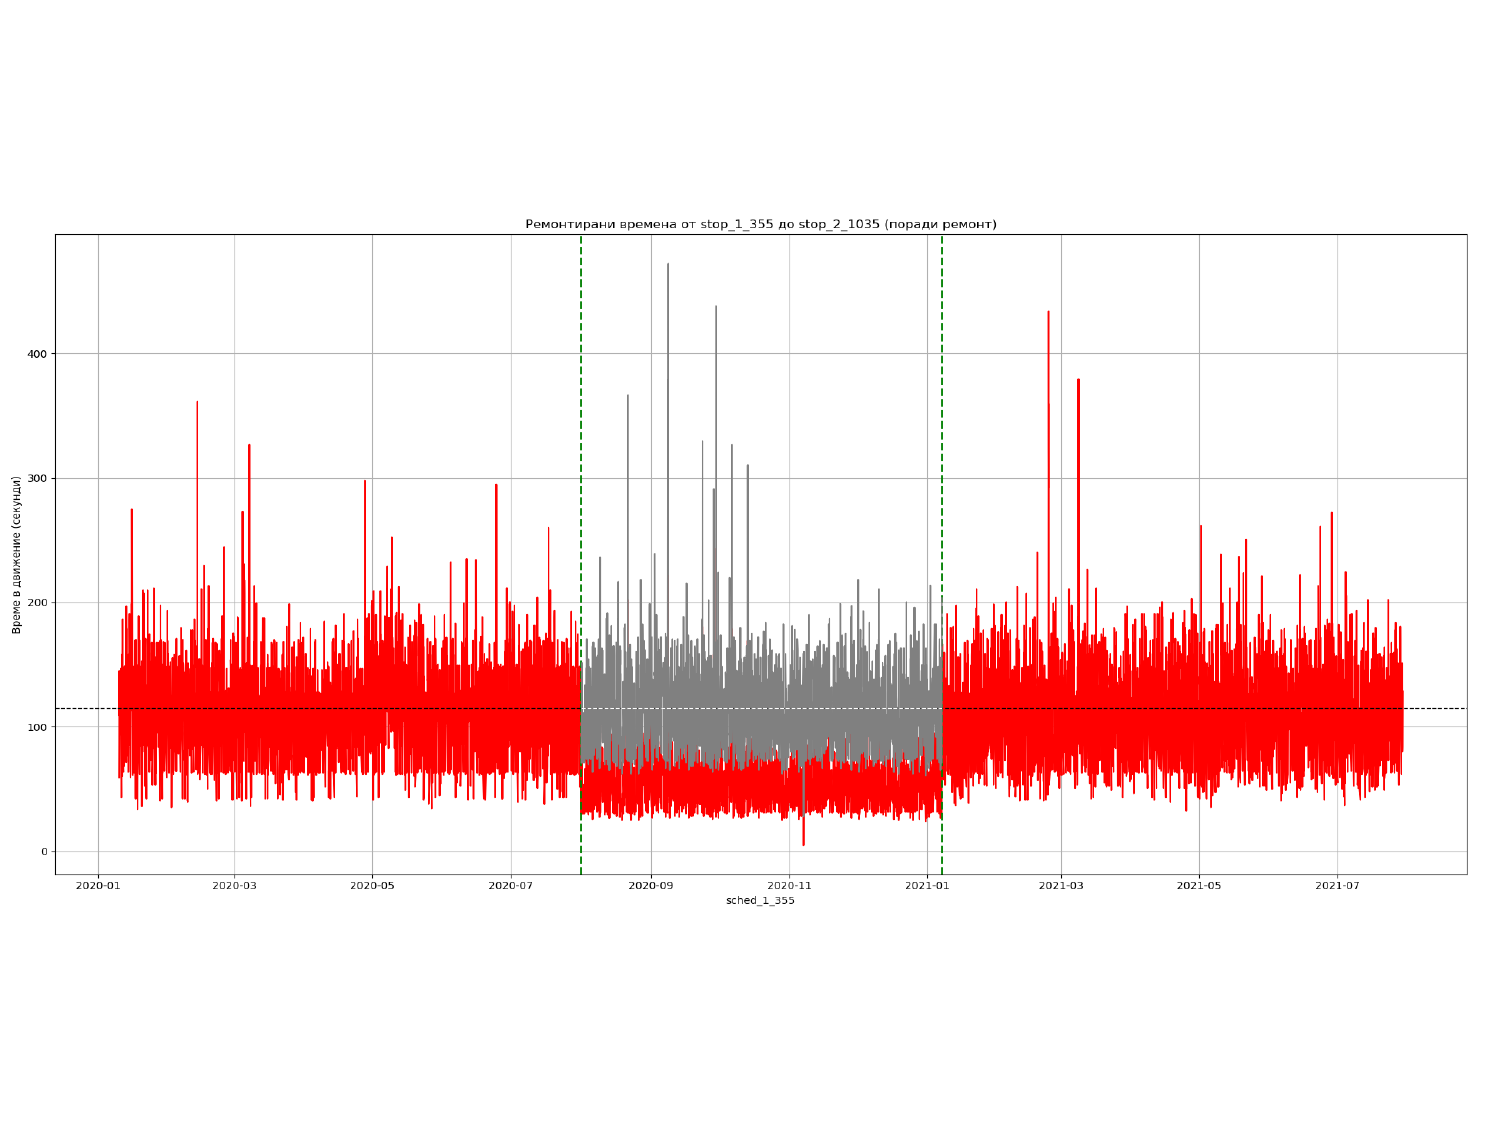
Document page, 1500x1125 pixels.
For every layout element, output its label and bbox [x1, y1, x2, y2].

picture [0, 208, 1478, 917]
